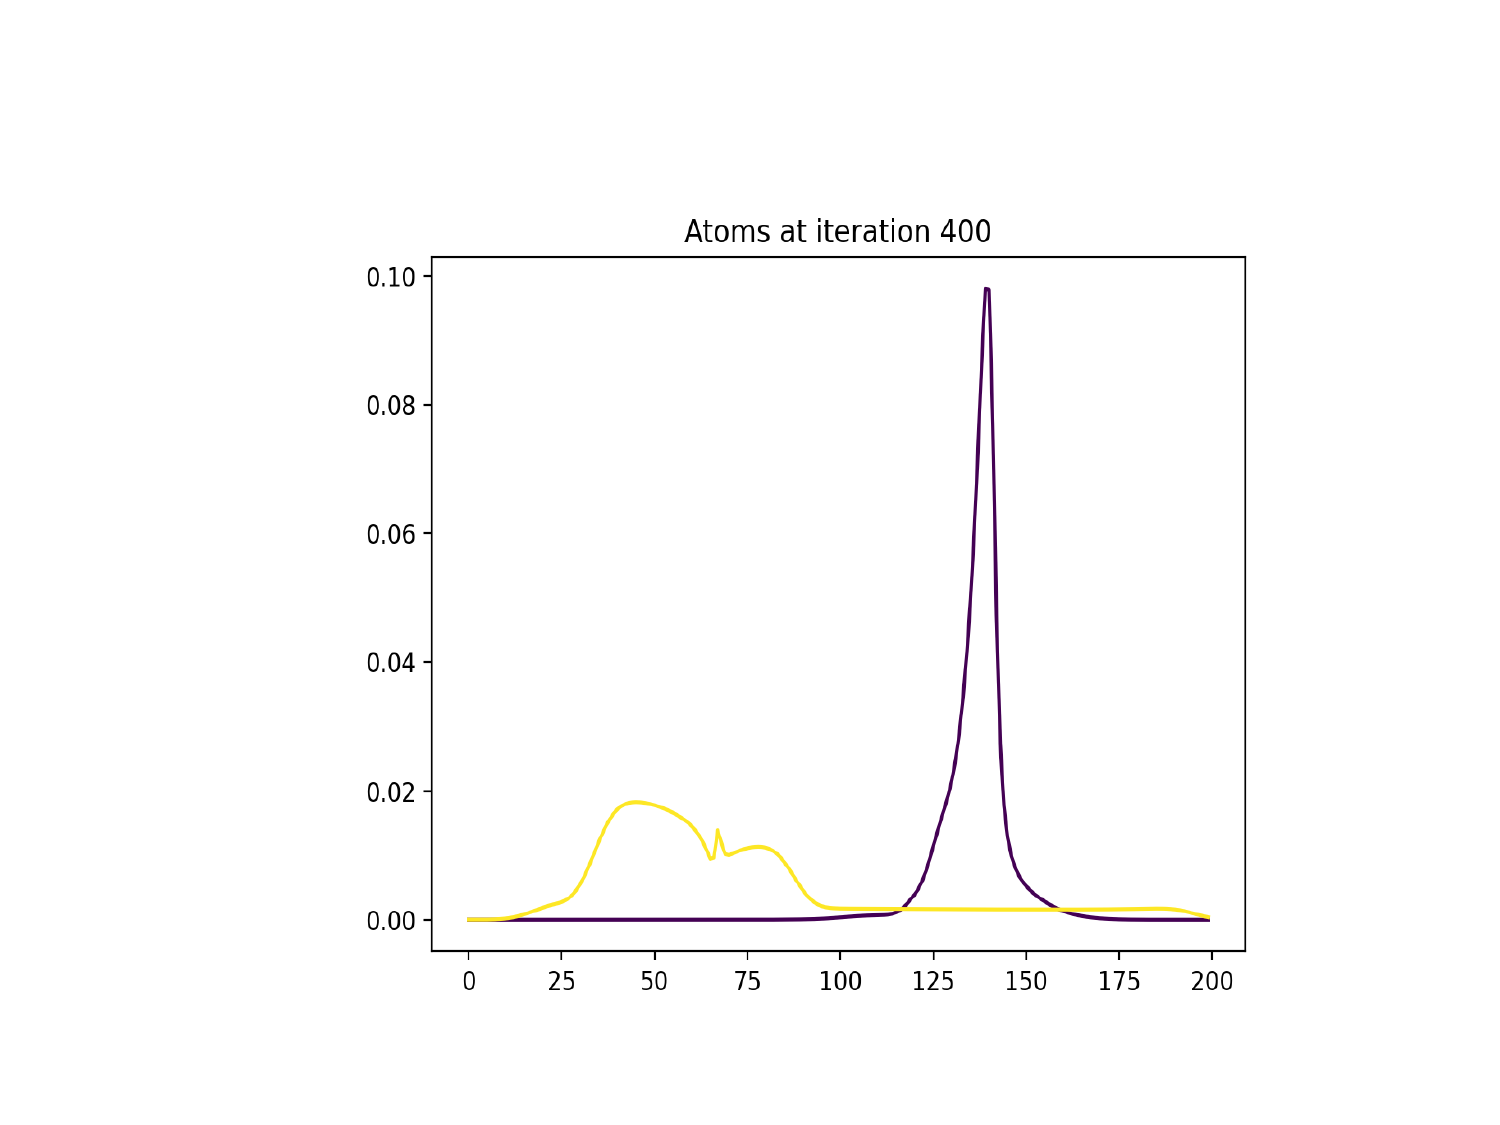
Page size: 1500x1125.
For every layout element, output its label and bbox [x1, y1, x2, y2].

picture [299, 149, 1351, 1051]
